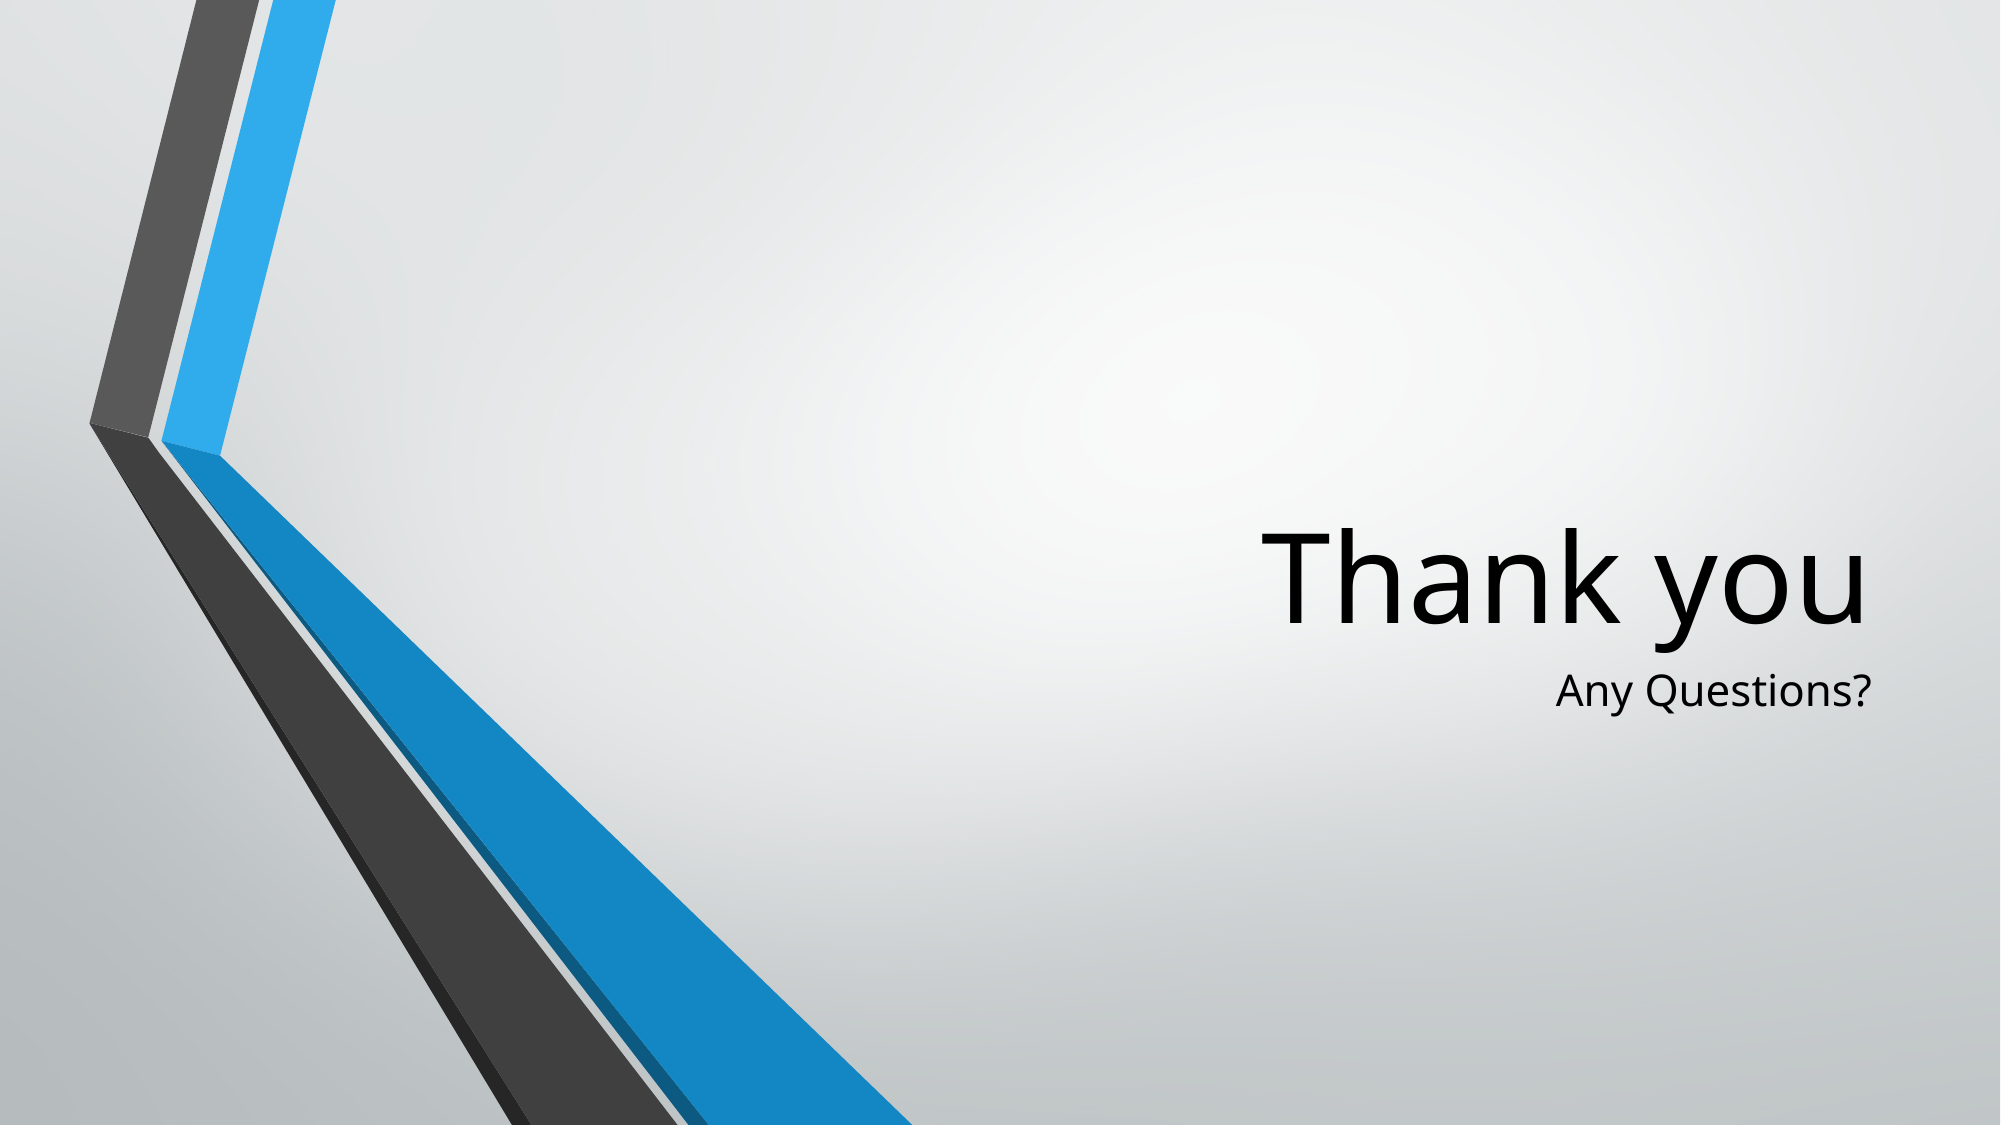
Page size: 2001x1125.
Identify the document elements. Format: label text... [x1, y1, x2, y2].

title Thank you [480, 226, 1887, 656]
subtitle Any Questions? [740, 655, 1887, 884]
